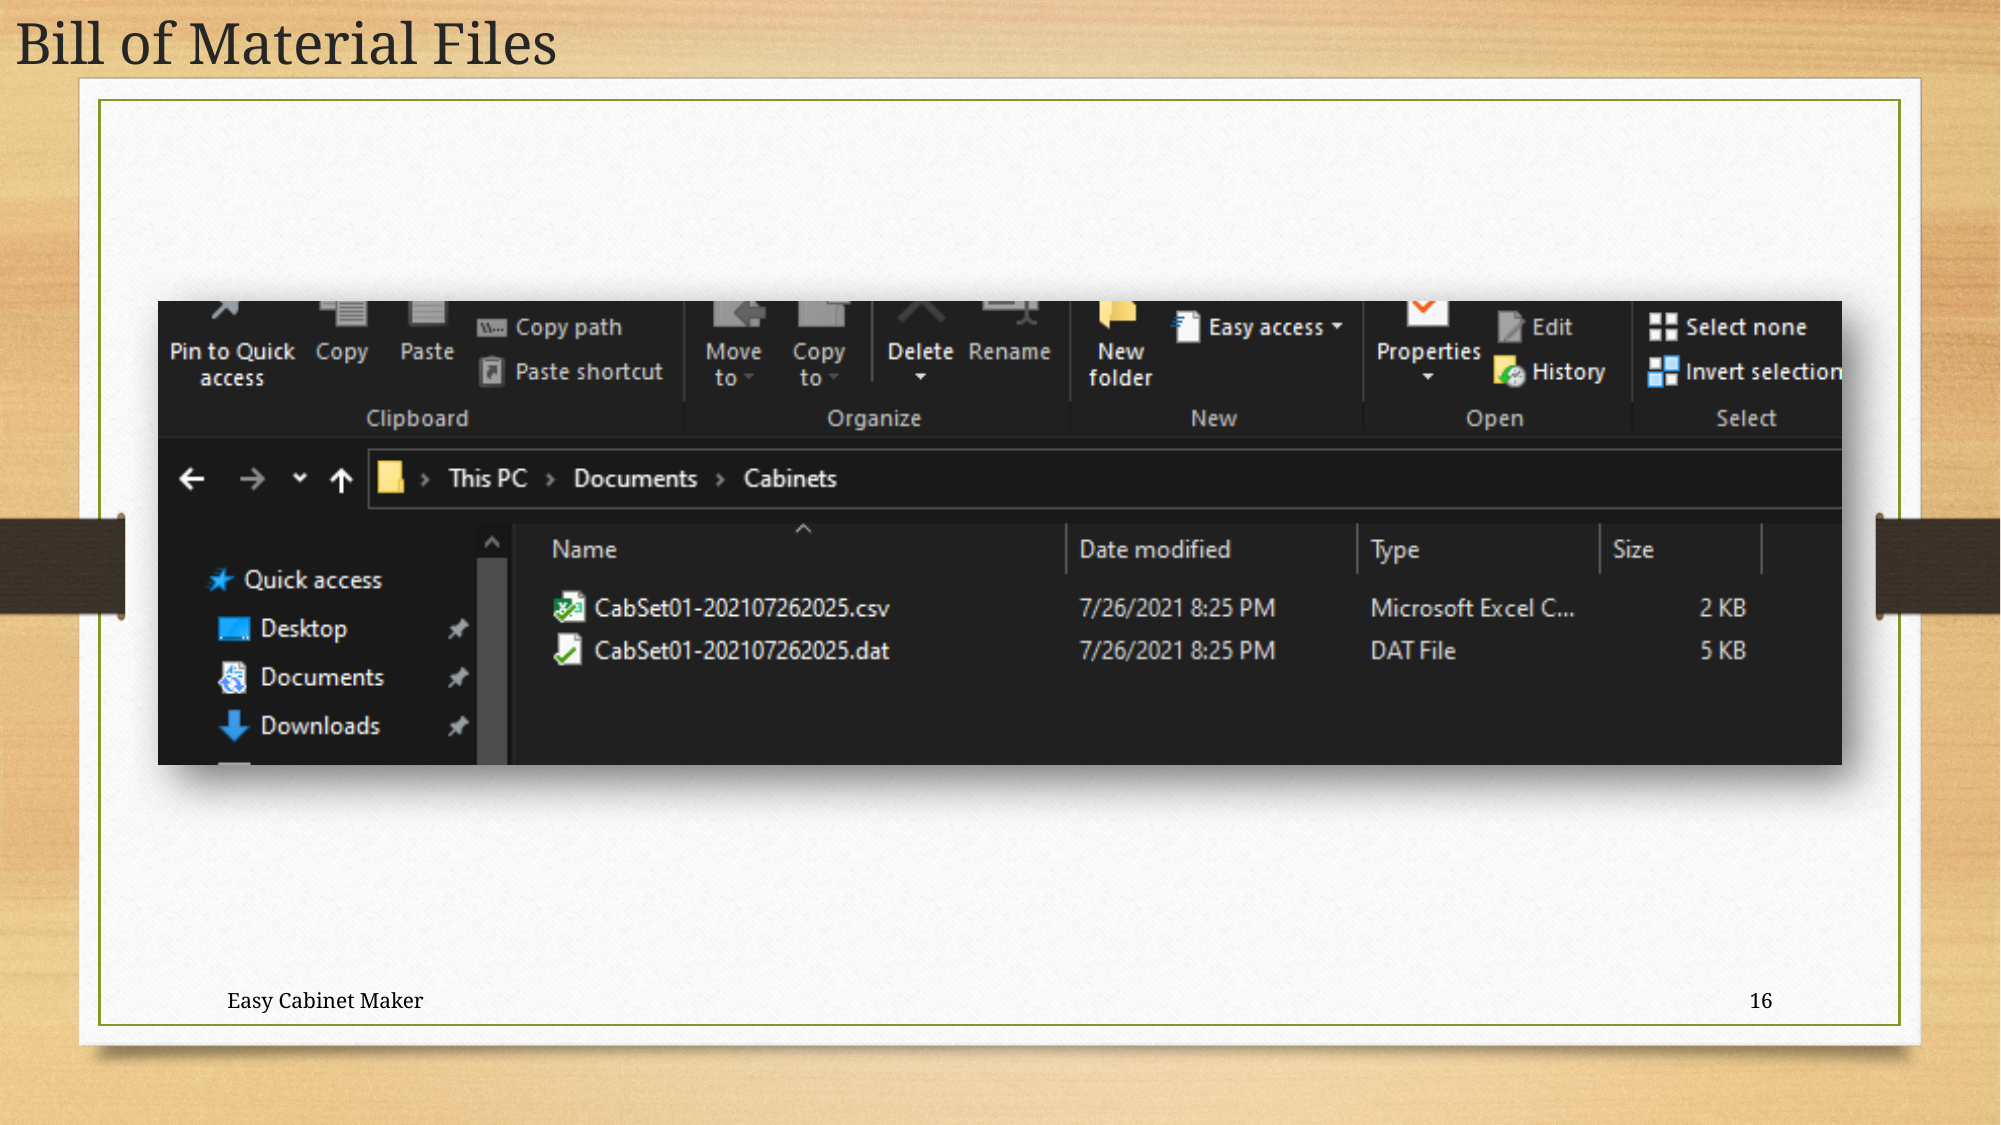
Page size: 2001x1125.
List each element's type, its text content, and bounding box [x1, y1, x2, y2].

footer Easy Cabinet Maker [212, 979, 1411, 1025]
picture [0, 0, 2001, 1125]
title Bill of Material Files [0, 0, 1725, 84]
slide_number 16 [1698, 979, 1788, 1025]
